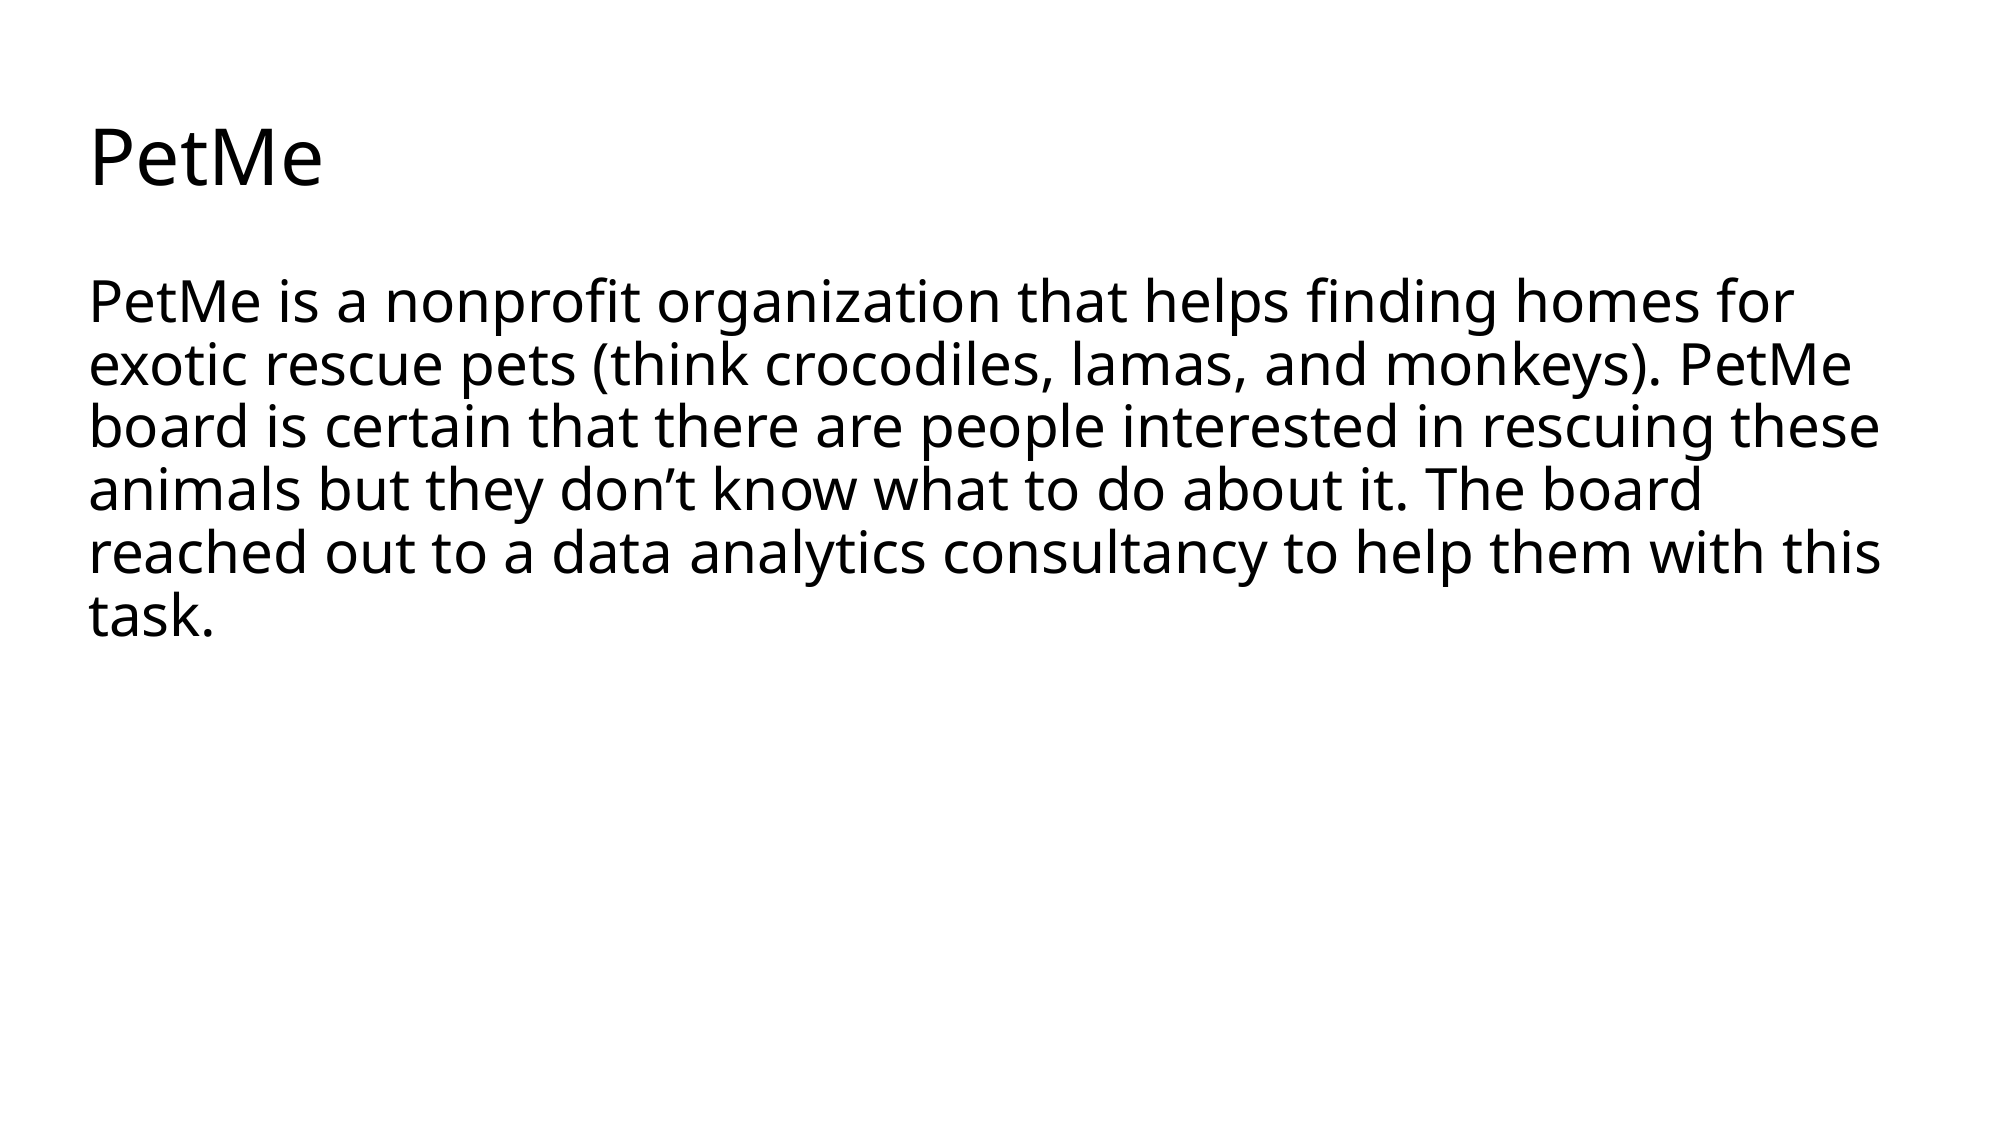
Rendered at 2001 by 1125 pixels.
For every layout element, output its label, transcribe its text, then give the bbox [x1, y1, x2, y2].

title PetMe [68, 97, 1932, 223]
list PetMe is a nonprofit organization that helps finding homes for exotic rescue pets (think crocodiles, lamas, and monkeys). PetMe board is certain that there are people interested in rescuing these animals but they don’t know what to do about it. The board reached out to a data analytics consultancy to help them with this task. [68, 252, 1932, 1000]
